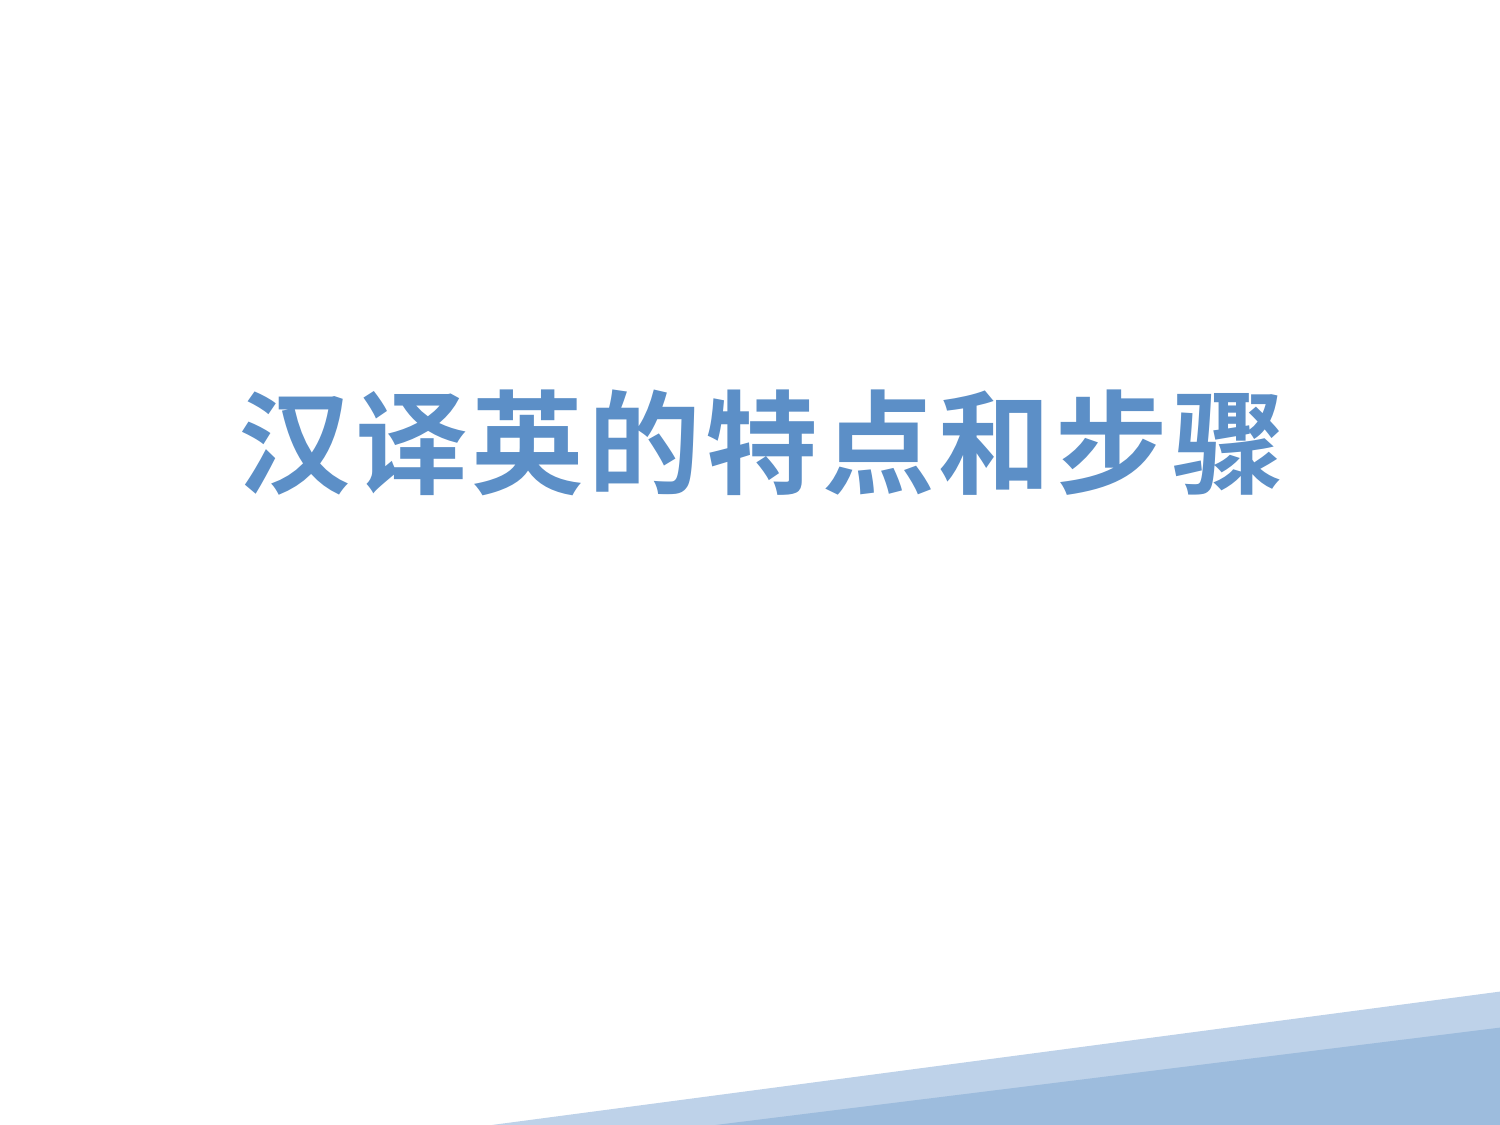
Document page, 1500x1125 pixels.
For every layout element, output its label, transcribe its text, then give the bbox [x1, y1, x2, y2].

title 汉译英的特点和步骤 [218, 196, 1306, 516]
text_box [492, 991, 1500, 1125]
